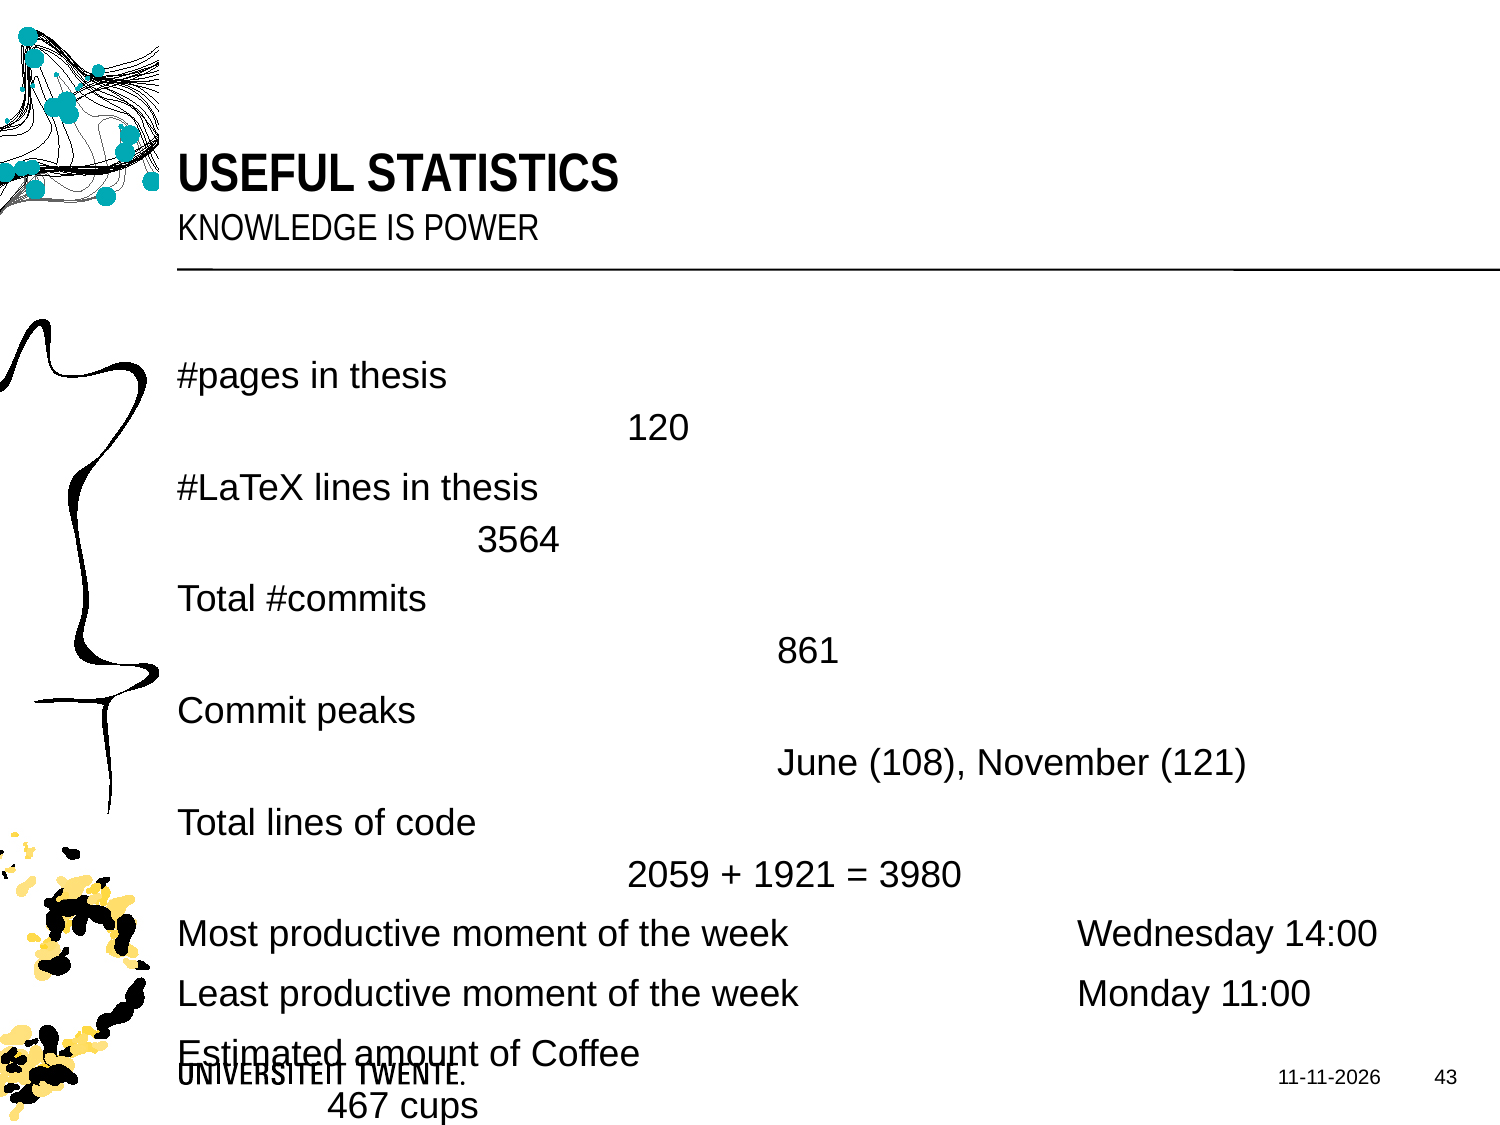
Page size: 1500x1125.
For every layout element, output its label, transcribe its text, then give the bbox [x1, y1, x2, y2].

slide_number 43 [1395, 1049, 1458, 1125]
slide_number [1241, 1049, 1395, 1125]
list #pages in thesis 120 #LaTeX lines in thesis 3564 Total #commits 861 Commit peaks June (108), November (121) Total lines of code 2059 + 1921 = 3980 Most productive moment of the week Wednesday 14:00 Least productive moment of the week Monday 11:00 Estimated amount of Coffee 467 cups Estimated amount of Tea 233 cups [176, 336, 1458, 921]
picture [0, 0, 159, 1125]
list Useful statistics [177, 81, 1454, 200]
list Knowledge is power [177, 200, 1454, 249]
